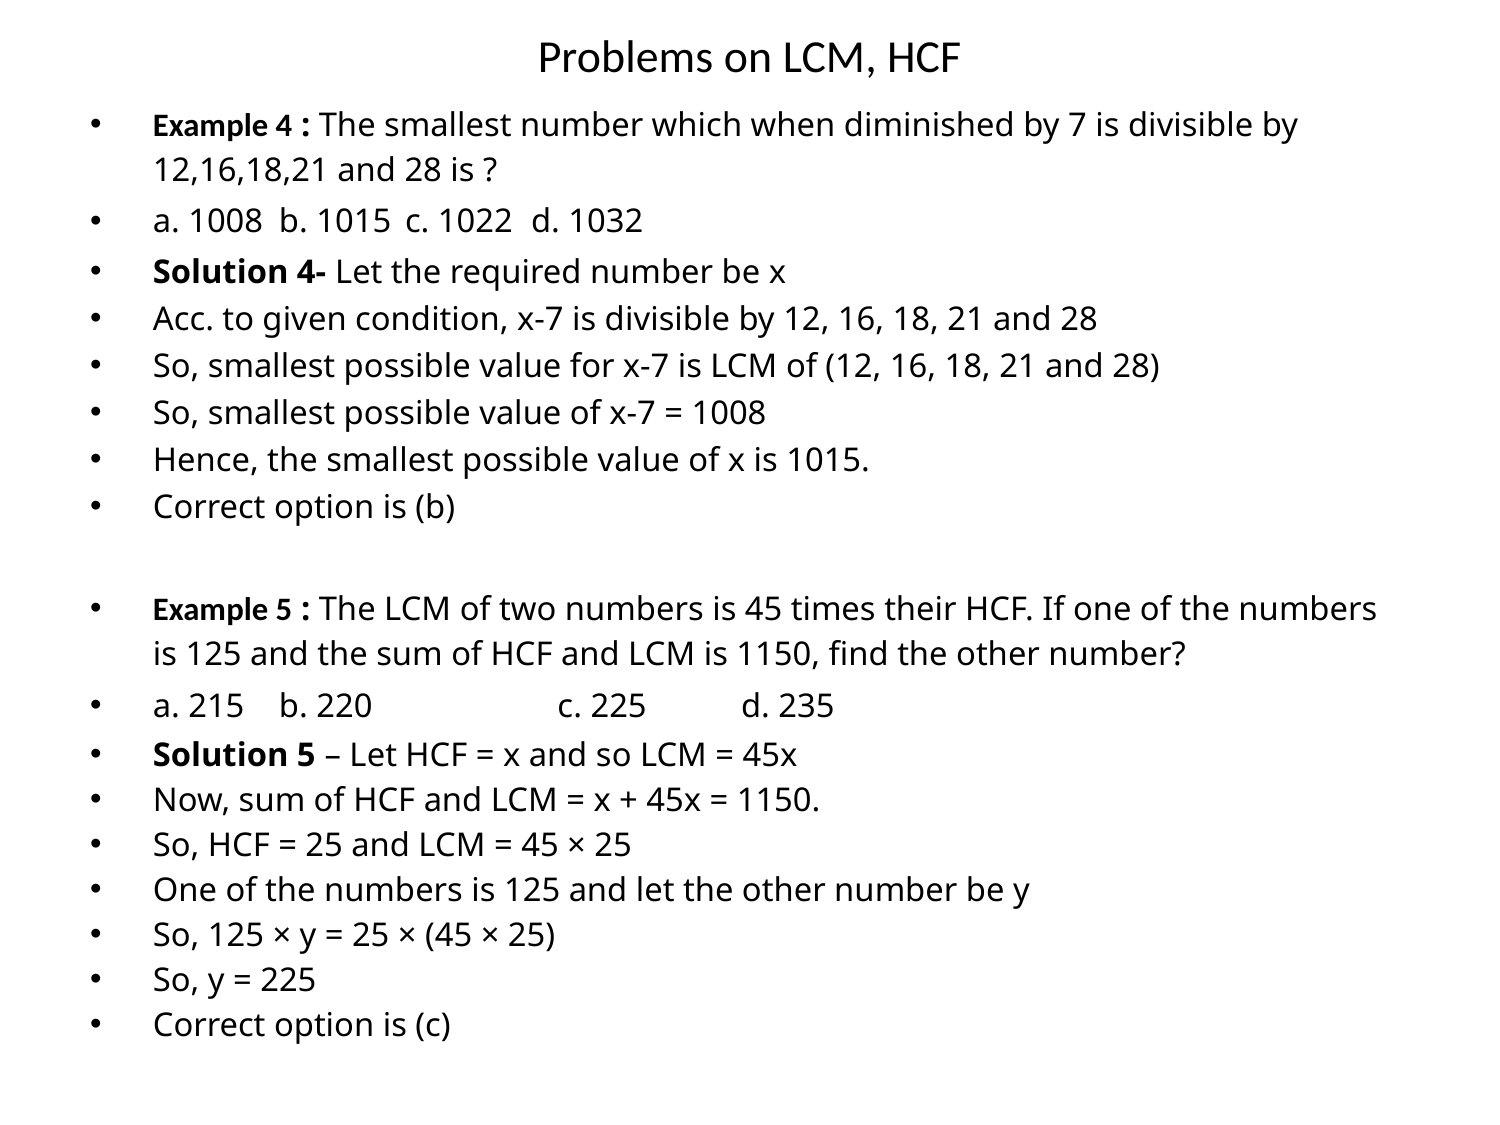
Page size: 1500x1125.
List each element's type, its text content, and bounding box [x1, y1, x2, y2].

title Problems on LCM, HCF [75, 19, 1425, 90]
list Example 4 : The smallest number which when diminished by 7 is divisible by 12,16,18,21 and 28 is ? a. 1008 b. 1015 c. 1022 d. 1032 Solution 4- Let the required number be x Acc. to given condition, x-7 is divisible by 12, 16, 18, 21 and 28 So, smallest possible value for x-7 is LCM of (12, 16, 18, 21 and 28) So, smallest possible value of x-7 = 1008 Hence, the smallest possible value of x is 1015. Correct option is (b) Example 5 : The LCM of two numbers is 45 times their HCF. If one of the numbers is 125 and the sum of HCF and LCM is 1150, find the other number? a. 215 b. 220 c. 225 d. 235 Solution 5 – Let HCF = x and so LCM = 45x Now, sum of HCF and LCM = x + 45x = 1150. So, HCF = 25 and LCM = 45 × 25 One of the numbers is 125 and let the other number be y So, 125 × y = 25 × (45 × 25) So, y = 225 Correct option is (c) [75, 90, 1425, 1071]
